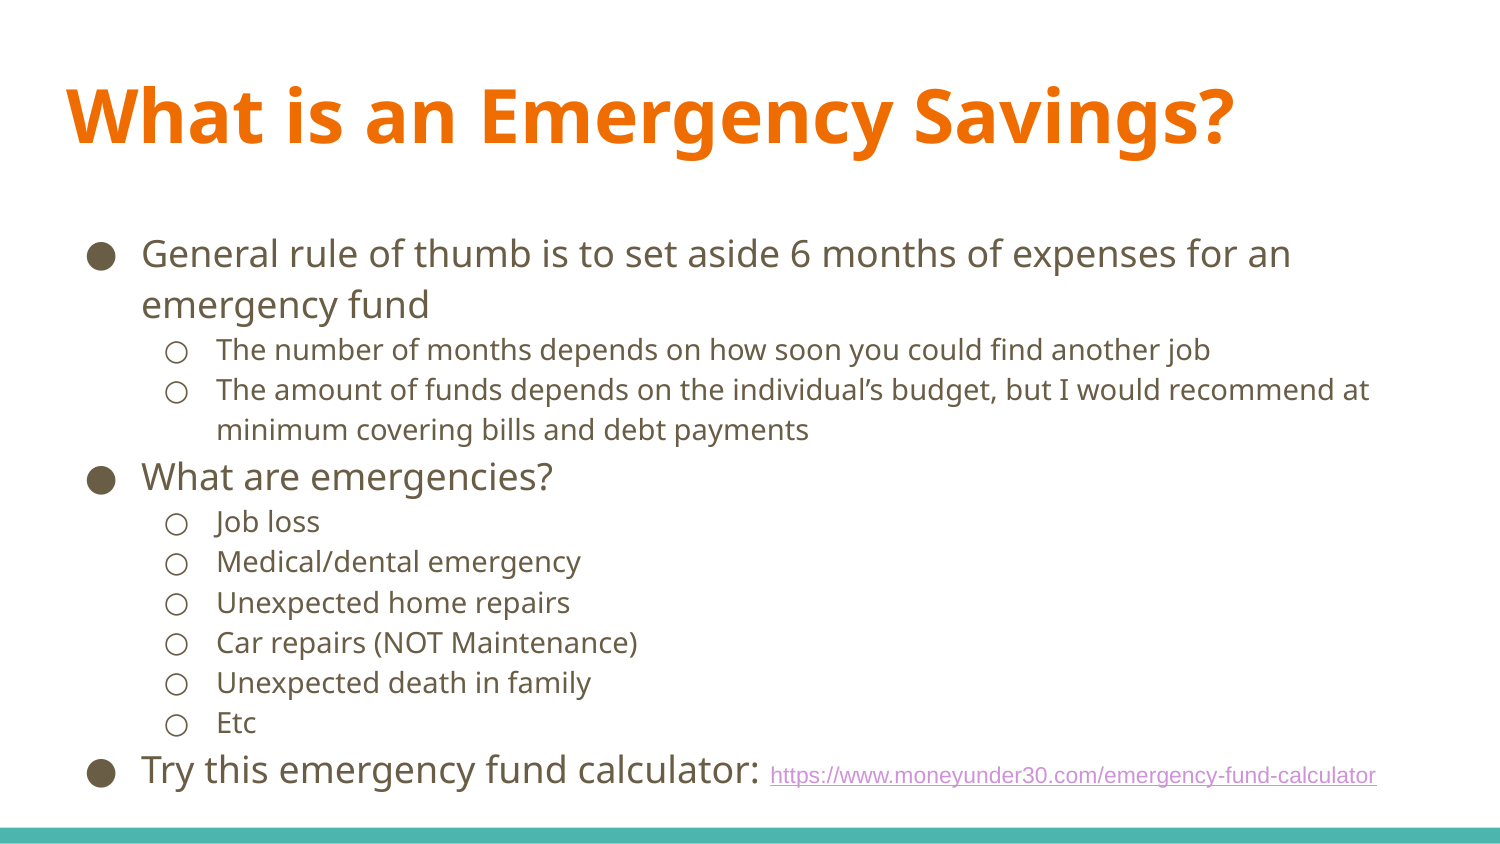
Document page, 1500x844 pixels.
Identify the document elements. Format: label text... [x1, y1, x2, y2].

title What is an Emergency Savings? [51, 53, 1449, 170]
list General rule of thumb is to set aside 6 months of expenses for an emergency fund The number of months depends on how soon you could find another job The amount of funds depends on the individual’s budget, but I would recommend at minimum covering bills and debt payments What are emergencies? Job loss Medical/dental emergency Unexpected home repairs Car repairs (NOT Maintenance) Unexpected death in family Etc Try this emergency fund calculator: https://www.moneyunder30.com/emergency-fund-calculator [51, 207, 1449, 750]
